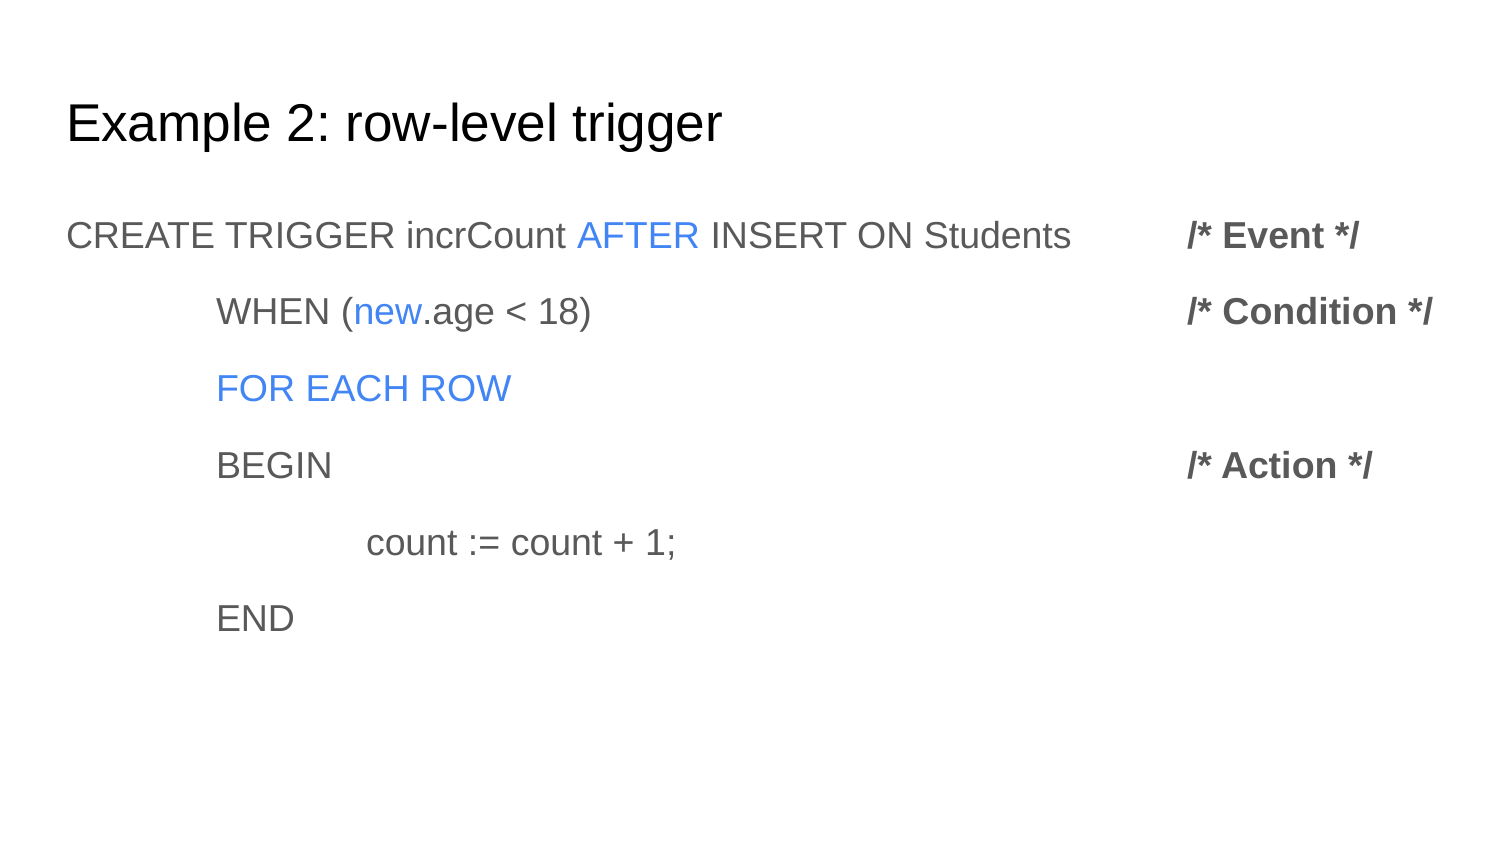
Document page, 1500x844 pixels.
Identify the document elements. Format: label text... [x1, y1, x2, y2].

list CREATE TRIGGER incrCount AFTER INSERT ON Students WHEN (new.age < 18) FOR EACH ROW BEGIN count := count + 1; END [51, 189, 1108, 750]
list /* Event */ /* Condition */ /* Action */ [1172, 189, 1467, 750]
title Example 2: row-level trigger [51, 72, 1449, 167]
